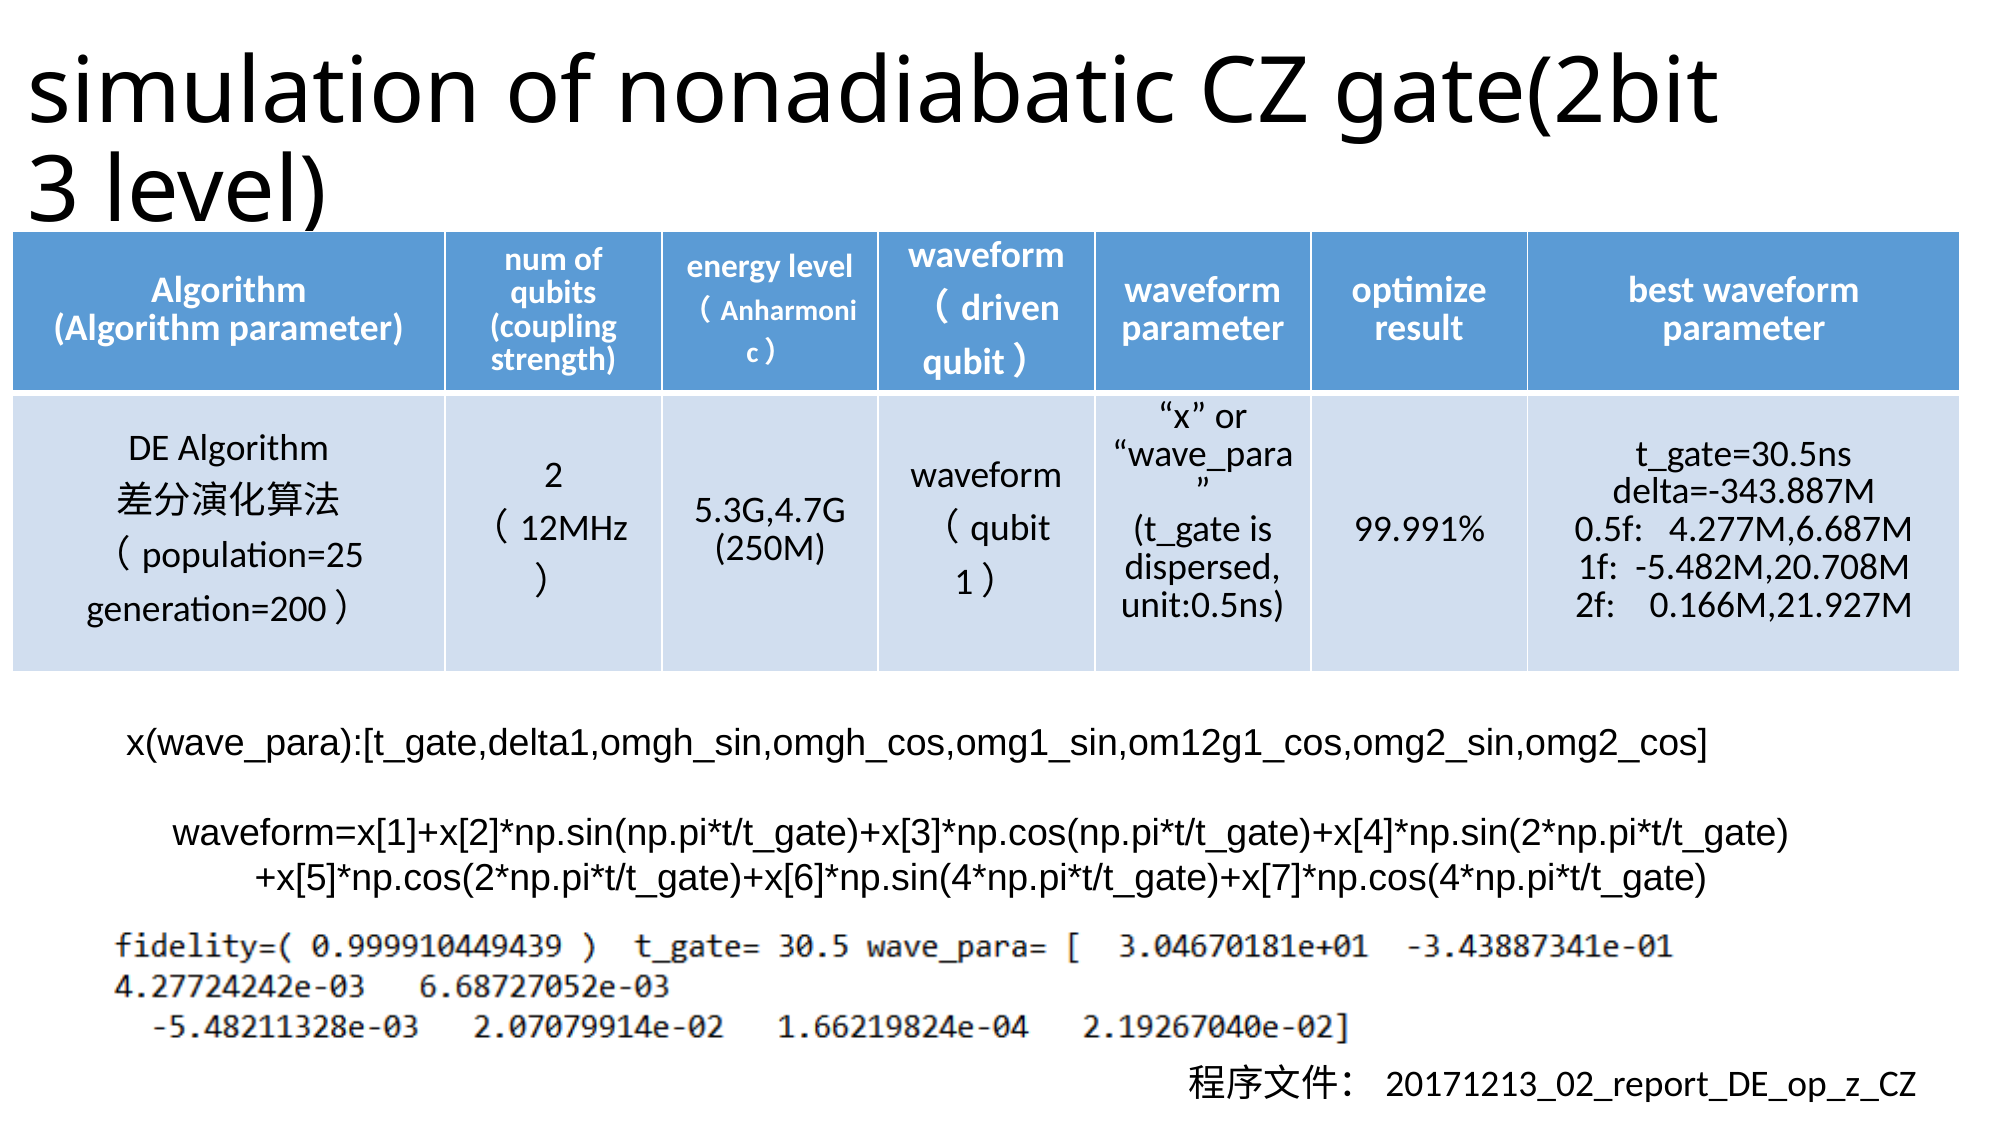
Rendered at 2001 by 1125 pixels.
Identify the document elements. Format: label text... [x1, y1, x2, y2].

table_header energy level （Anharmonic） [663, 232, 877, 390]
table_header optimize result [1312, 232, 1527, 390]
table_cell waveform （qubit 1） [879, 396, 1094, 671]
table_header Algorithm (Algorithm parameter) [13, 232, 444, 390]
table_cell t_gate=30.5ns delta=-343.887M 0.5f: 4.277M,6.687M 1f: -5.482M,20.708M 2f: 0.166M,21.927M [1528, 396, 1959, 671]
text_box x(wave_para):[t_gate,delta1,omgh_sin,omgh_cos,omg1_sin,om12g1_cos,omg2_sin,omg2_cos] waveform=x[1]+x[2]*np.sin(np.pi*t/t_gate)+x[3]*np.cos(np.pi*t/t_gate)+x[4]*np.sin(2*np.pi*t/t_gate)+x[5]*np.cos(2*np.pi*t/t_gate)+x[6]*np.sin(4*np.pi*t/t_gate)+x[7]*np.cos(4*np.pi*t/t_gate) [111, 710, 1852, 905]
table_header waveform （driven qubit） [879, 232, 1094, 390]
text_box 程序文件：20171213_02_report_DE_op_z_CZ [1174, 1051, 1951, 1112]
table_header waveform parameter [1096, 232, 1310, 390]
table_header best waveform parameter [1528, 232, 1959, 390]
table_header num of qubits (coupling strength) [446, 232, 661, 390]
table_cell “x” or “wave_para” (t_gate is dispersed, unit:0.5ns) [1096, 396, 1310, 671]
title simulation of nonadiabatic CZ gate(2bit 3 level) [12, 33, 1738, 231]
table_cell 5.3G,4.7G (250M) [663, 396, 877, 671]
picture [111, 925, 1716, 1052]
table_cell 2 （12MHz） [446, 396, 661, 671]
table_cell DE Algorithm 差分演化算法 （population=25 generation=200） [13, 396, 444, 671]
table_cell 99.991% [1312, 396, 1527, 671]
